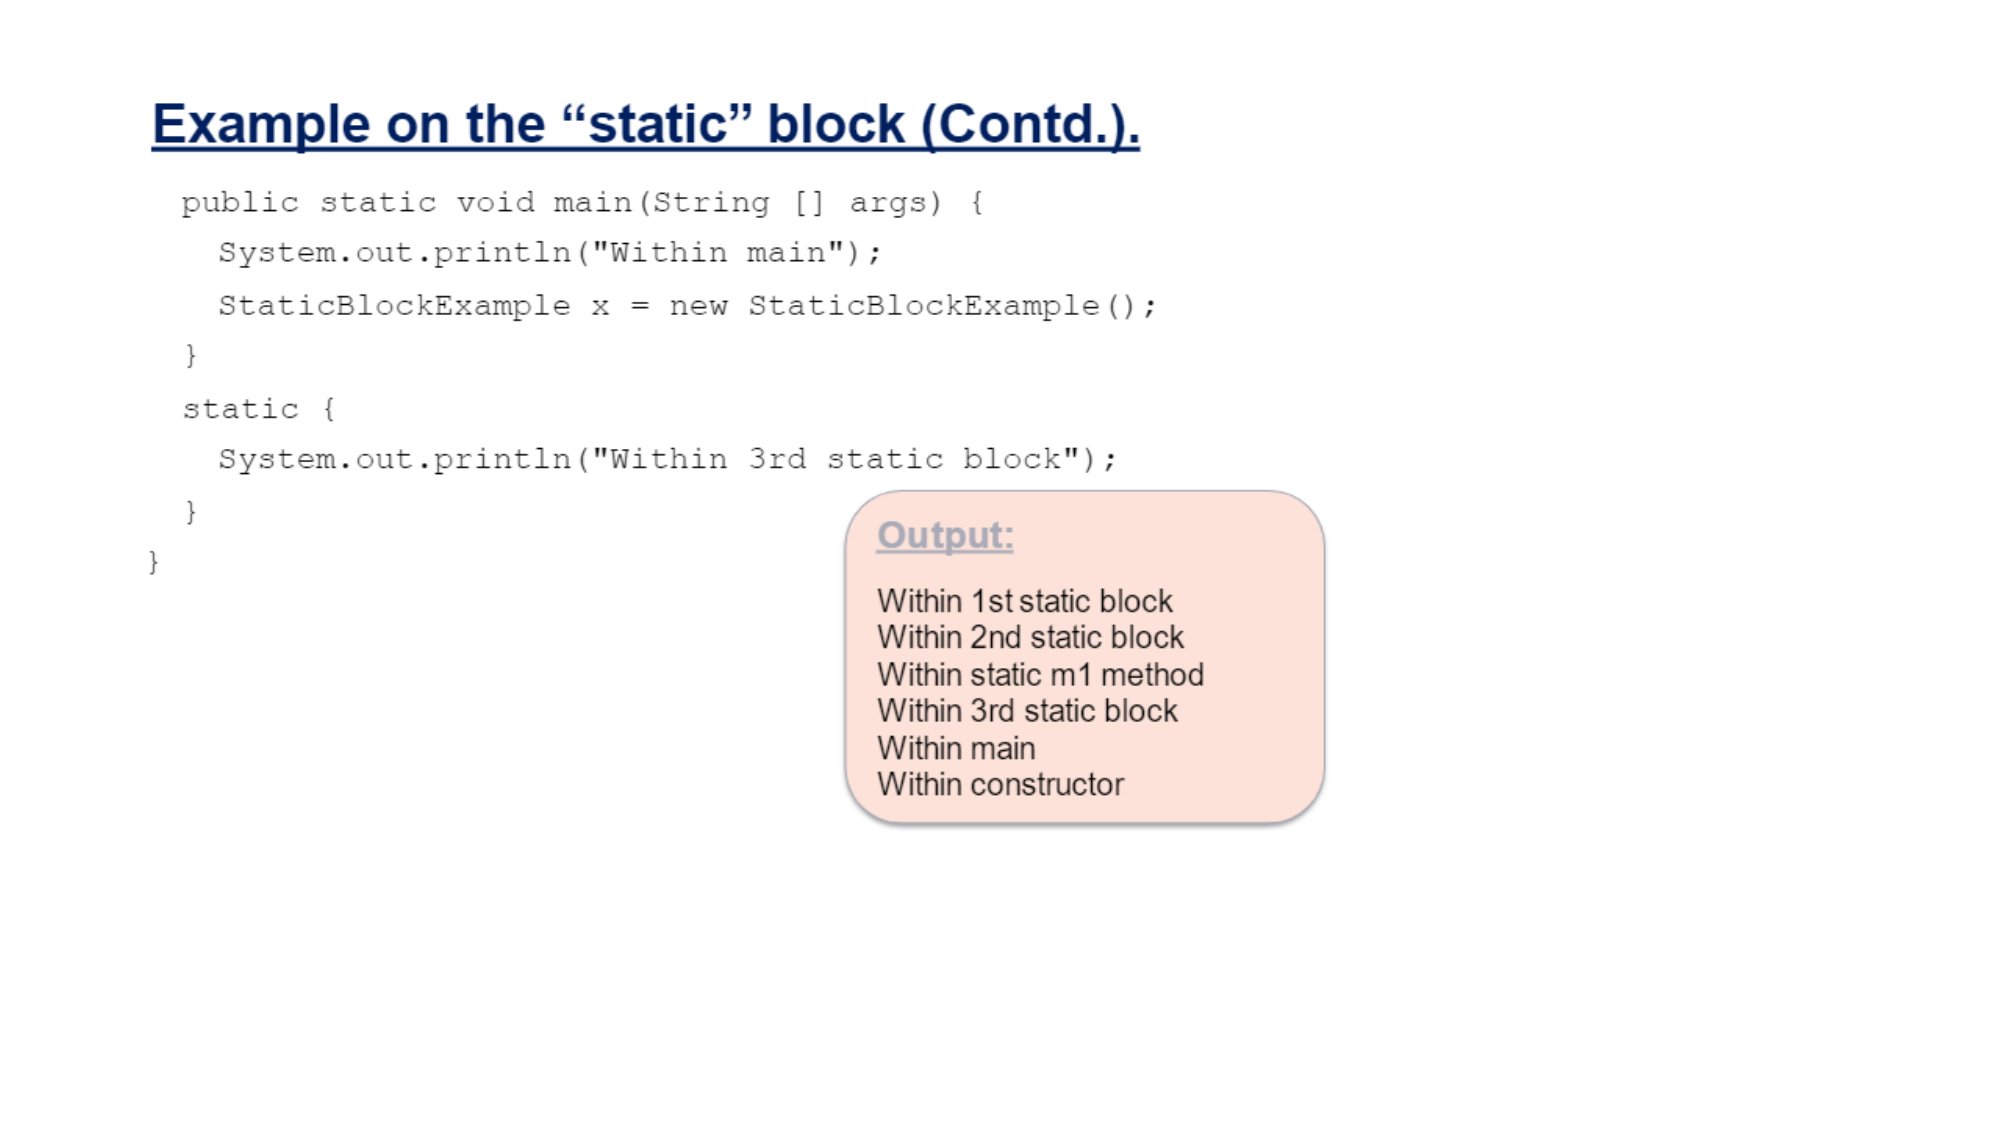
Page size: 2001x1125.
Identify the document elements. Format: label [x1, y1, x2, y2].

picture [125, 88, 1493, 855]
